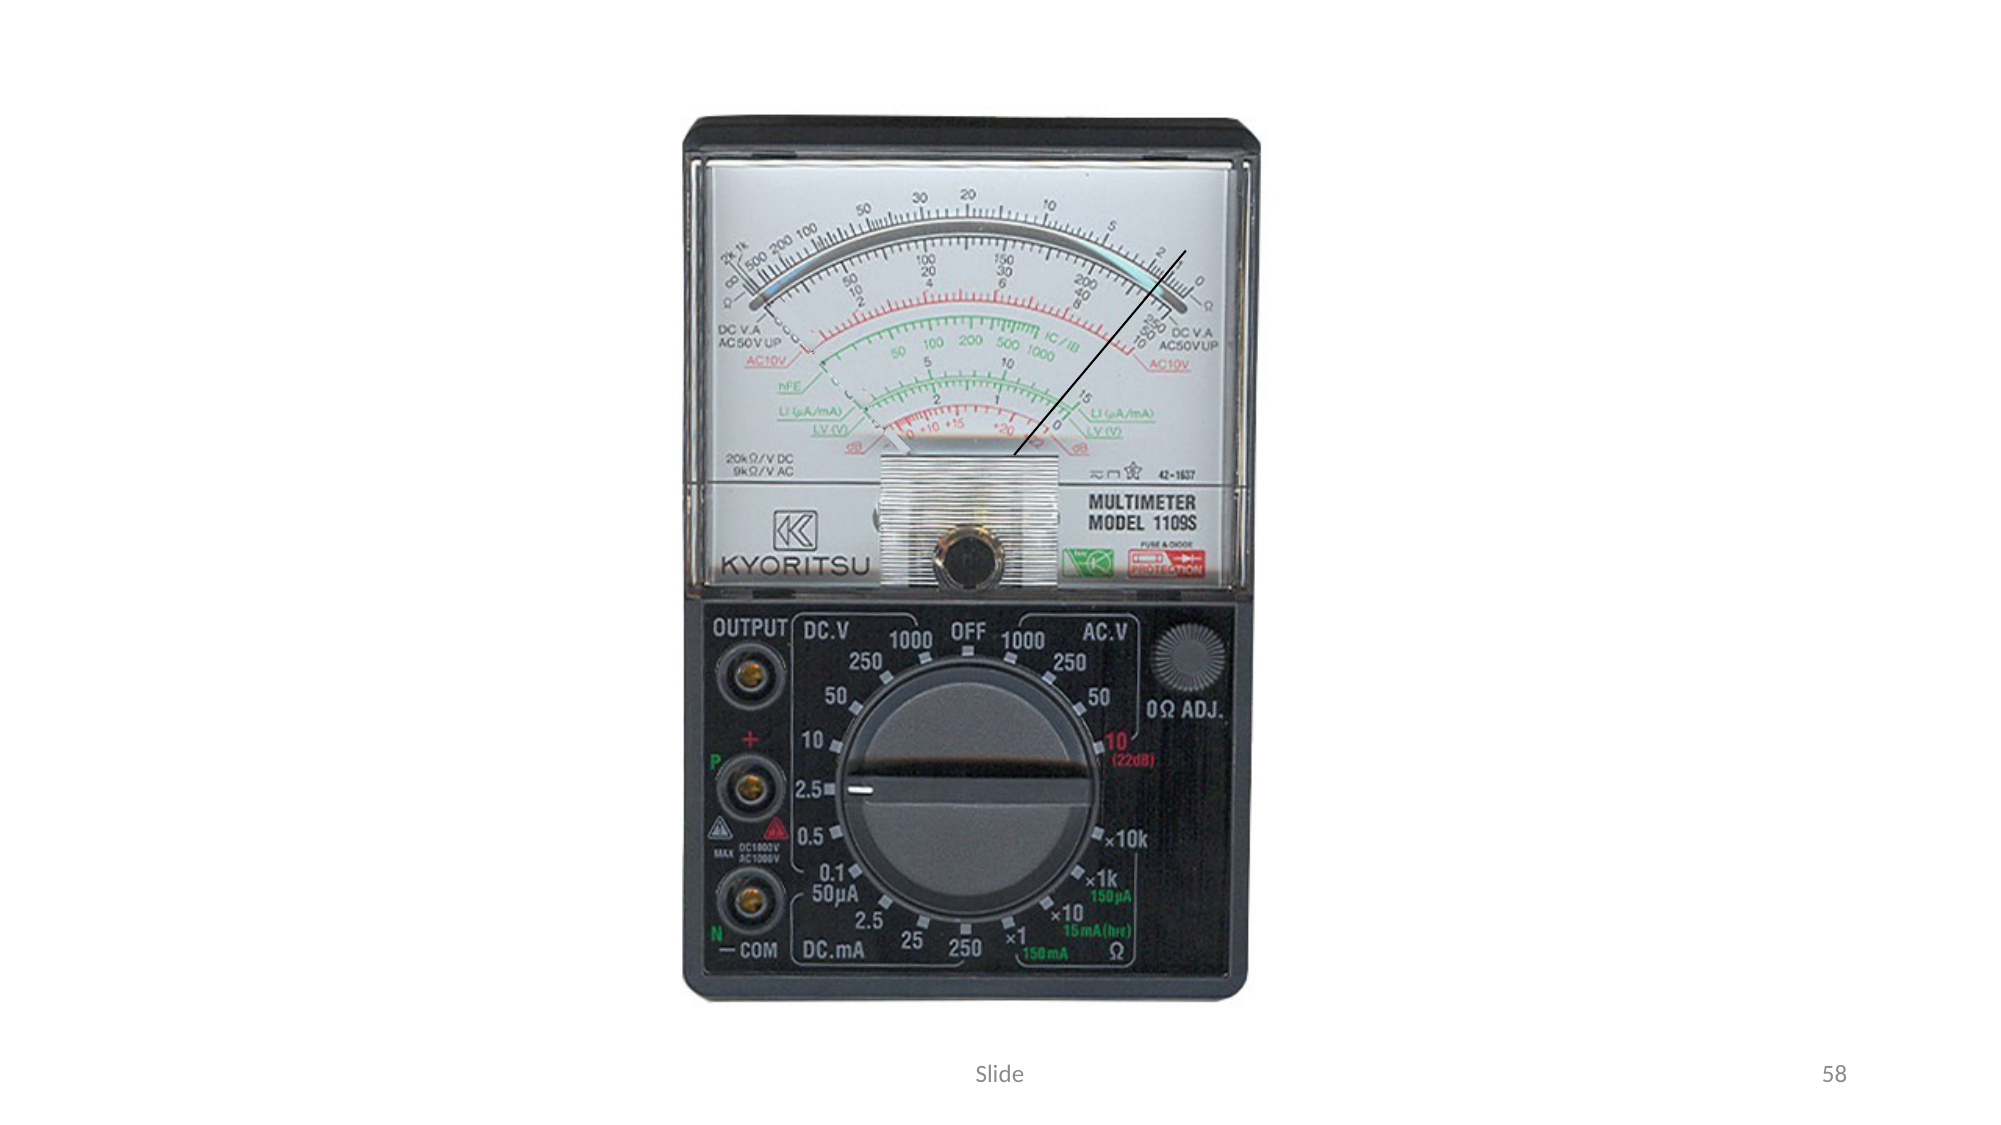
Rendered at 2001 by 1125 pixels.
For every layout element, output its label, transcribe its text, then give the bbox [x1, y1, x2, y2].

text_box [1014, 250, 1186, 455]
picture [531, 93, 1469, 1032]
slide_number 58 [1412, 1042, 1863, 1103]
footer Slide [662, 1042, 1338, 1103]
